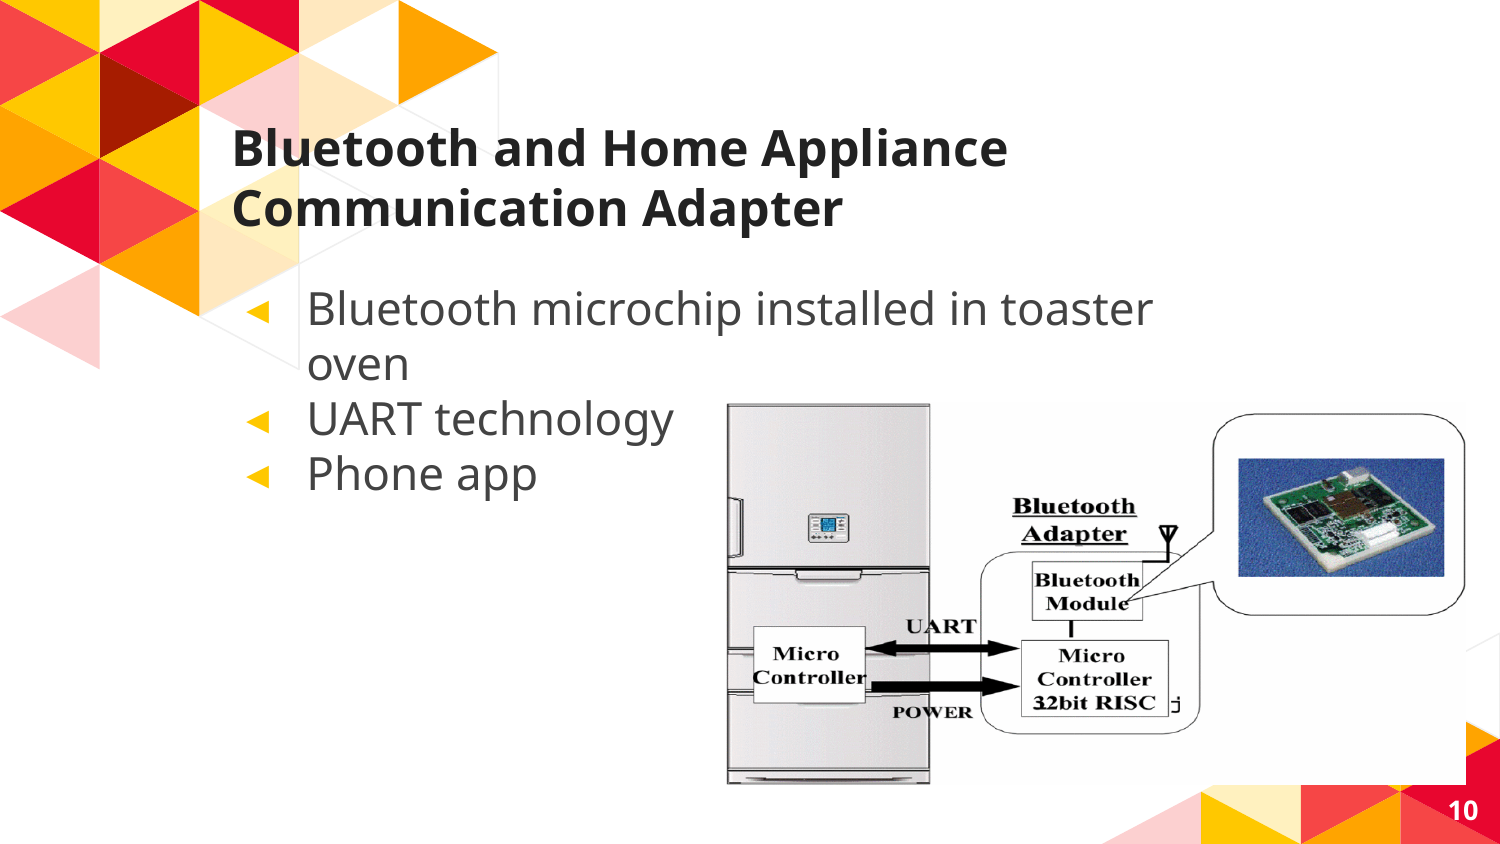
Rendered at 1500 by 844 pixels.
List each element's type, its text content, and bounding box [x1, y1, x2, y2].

slide_number 10 [1403, 779, 1494, 844]
picture [726, 402, 1467, 785]
title Bluetooth and Home Appliance Communication Adapter [216, 142, 1276, 252]
list Bluetooth microchip installed in toaster oven UART technology Phone app [216, 264, 1276, 741]
